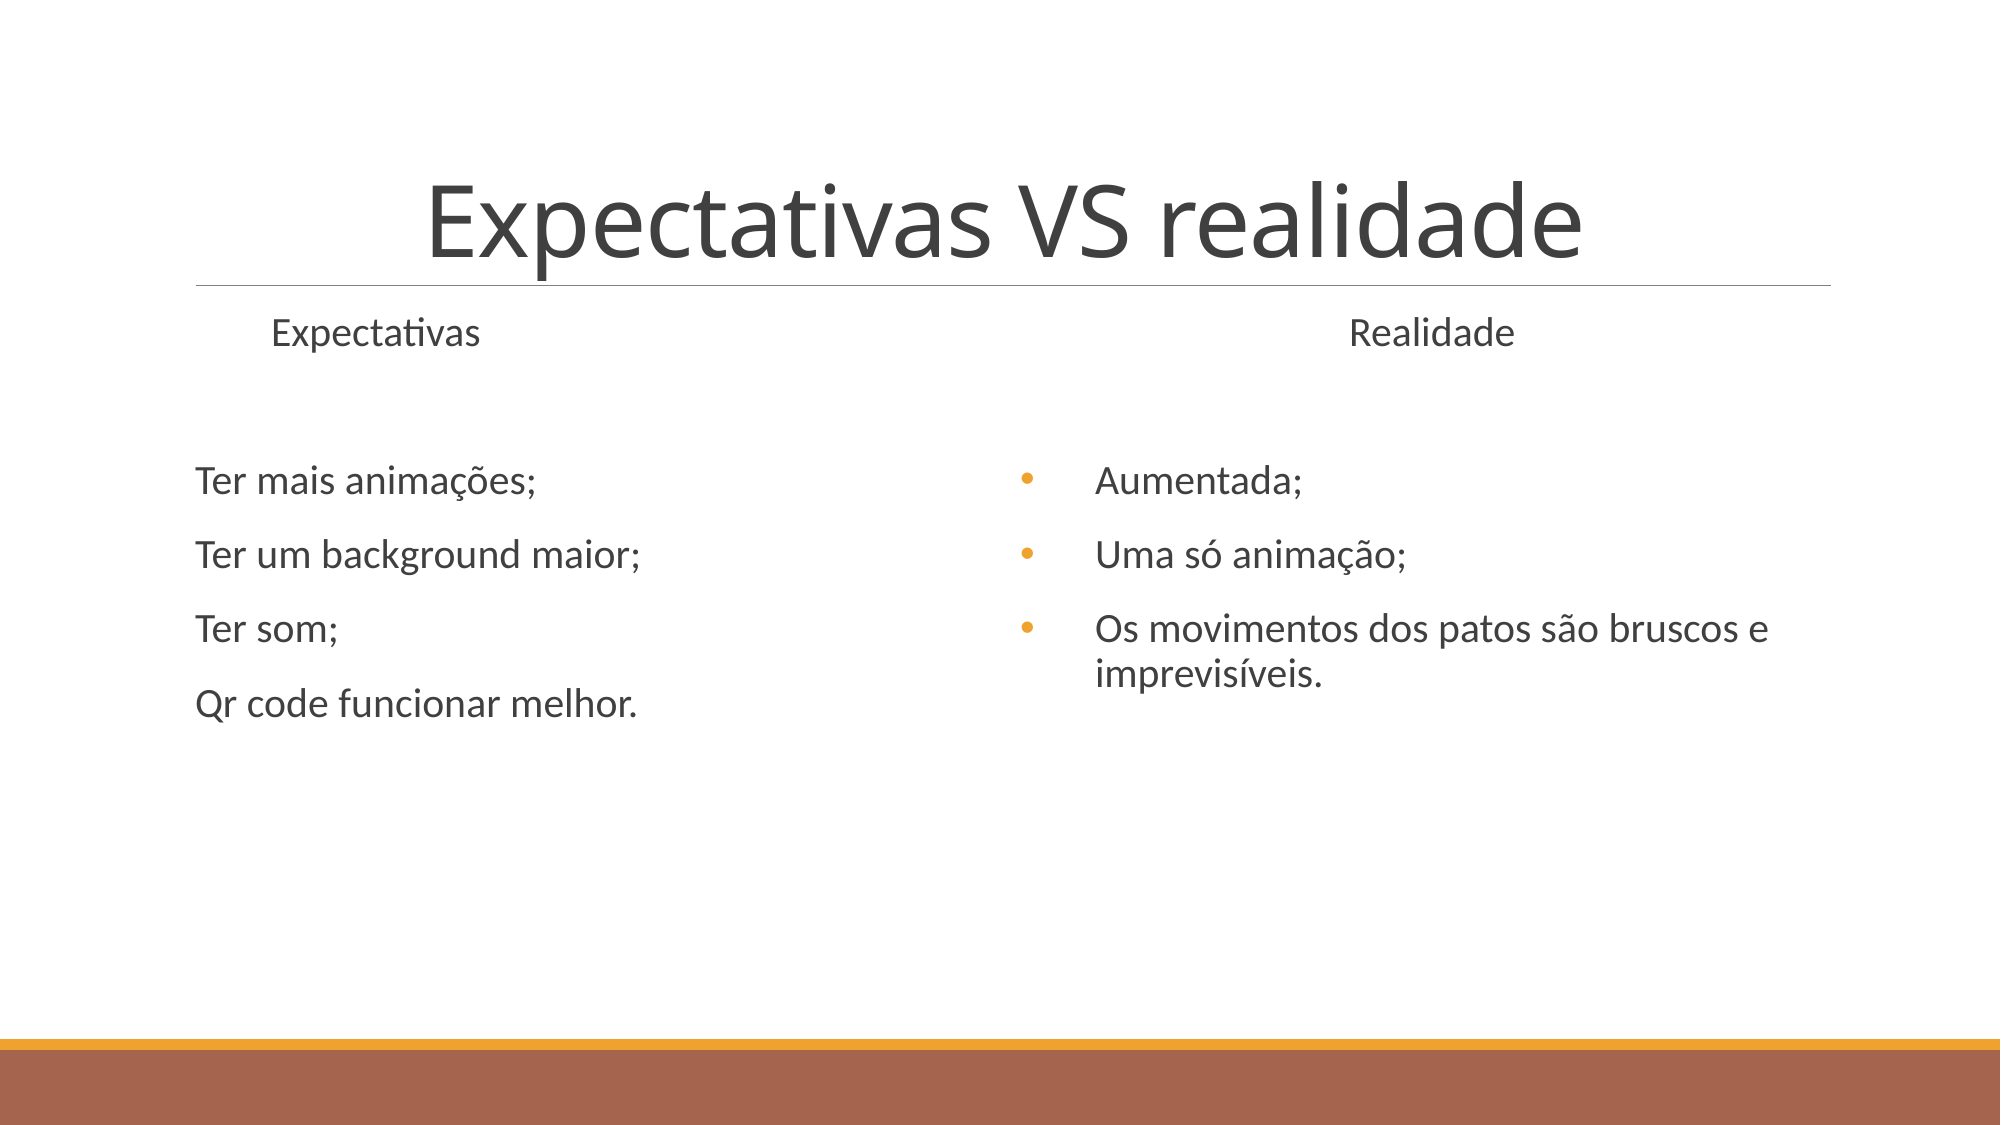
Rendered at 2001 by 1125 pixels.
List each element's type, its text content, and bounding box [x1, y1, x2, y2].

title Expectativas VS realidade [180, 47, 1830, 285]
list Expectativas Ter mais animações; Ter um background maior; Ter som; Qr code funcionar melhor. [180, 302, 990, 963]
list Realidade Aumentada; Uma só animação; Os movimentos dos patos são bruscos e imprevisíveis. [1020, 302, 1830, 963]
